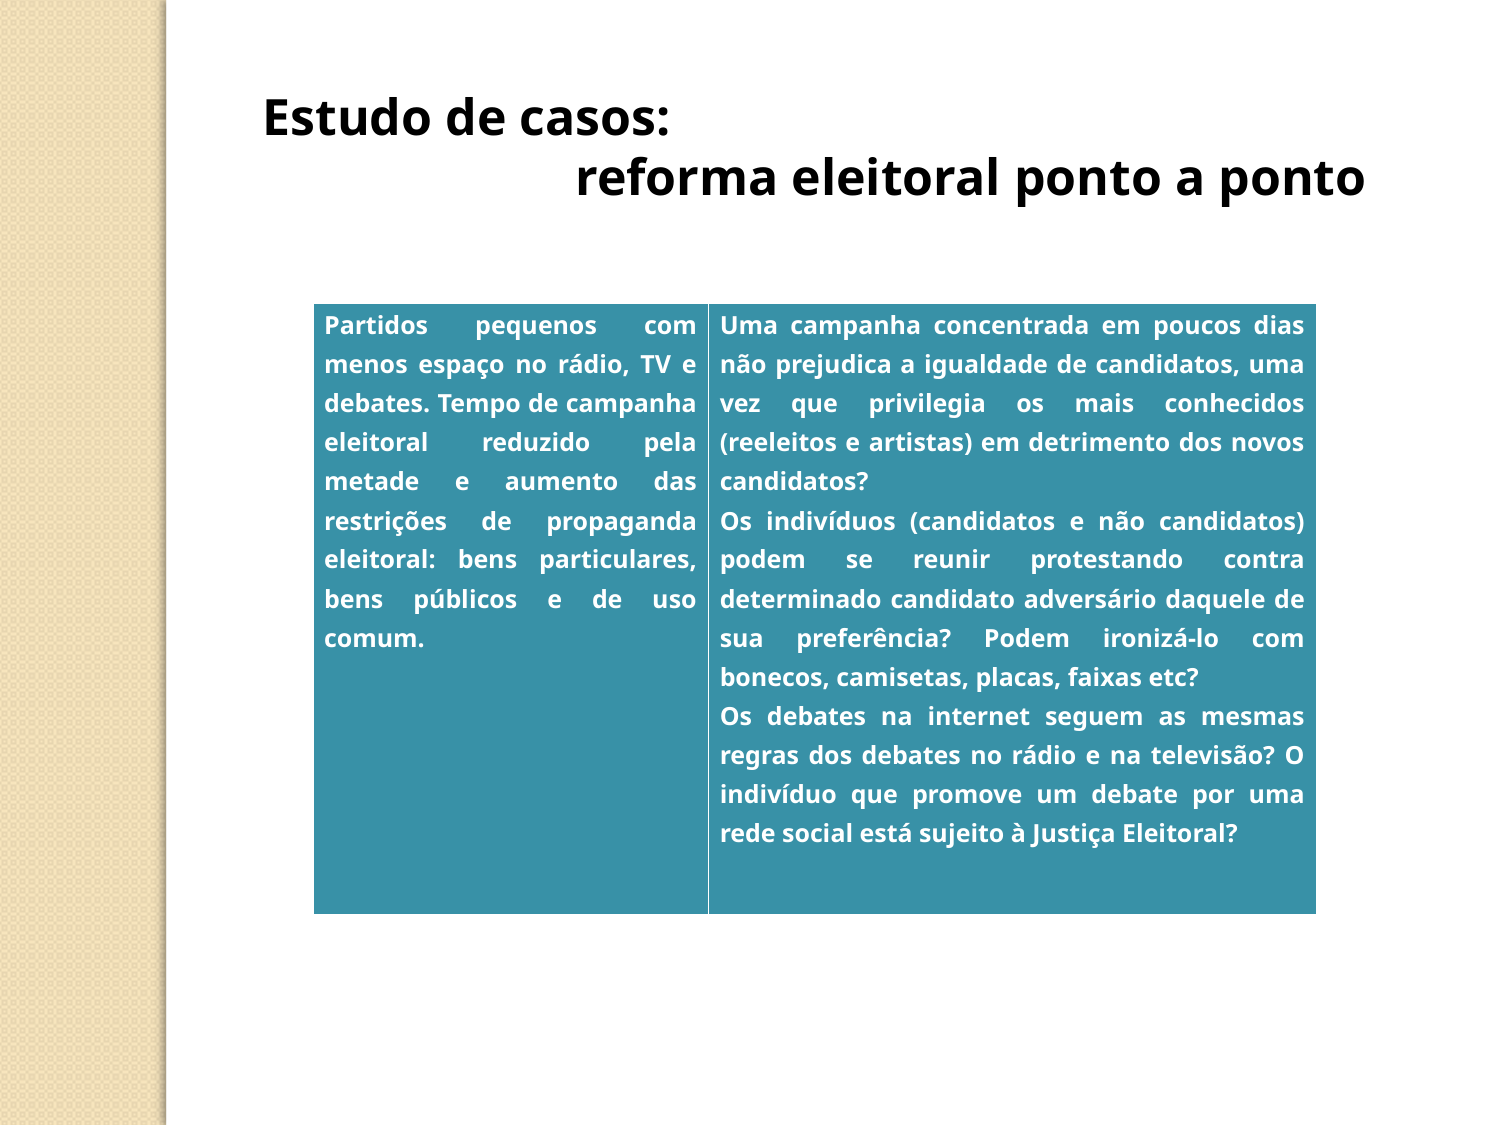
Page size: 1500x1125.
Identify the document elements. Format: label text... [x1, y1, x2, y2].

text_box Estudo de casos: reforma eleitoral ponto a ponto [247, 78, 1382, 213]
table_header Partidos pequenos com menos espaço no rádio, TV e debates. Tempo de campanha eleitoral reduzido pela metade e aumento das restrições de propaganda eleitoral: bens particulares, bens públicos e de uso comum. [314, 304, 708, 914]
table_header Uma campanha concentrada em poucos dias não prejudica a igualdade de candidatos, uma vez que privilegia os mais conhecidos (reeleitos e artistas) em detrimento dos novos candidatos? Os indivíduos (candidatos e não candidatos) podem se reunir protestando contra determinado candidato adversário daquele de sua preferência? Podem ironizá-lo com bonecos, camisetas, placas, faixas etc? Os debates na internet seguem as mesmas regras dos debates no rádio e na televisão? O indivíduo que promove um debate por uma rede social está sujeito à Justiça Eleitoral? [709, 304, 1316, 914]
